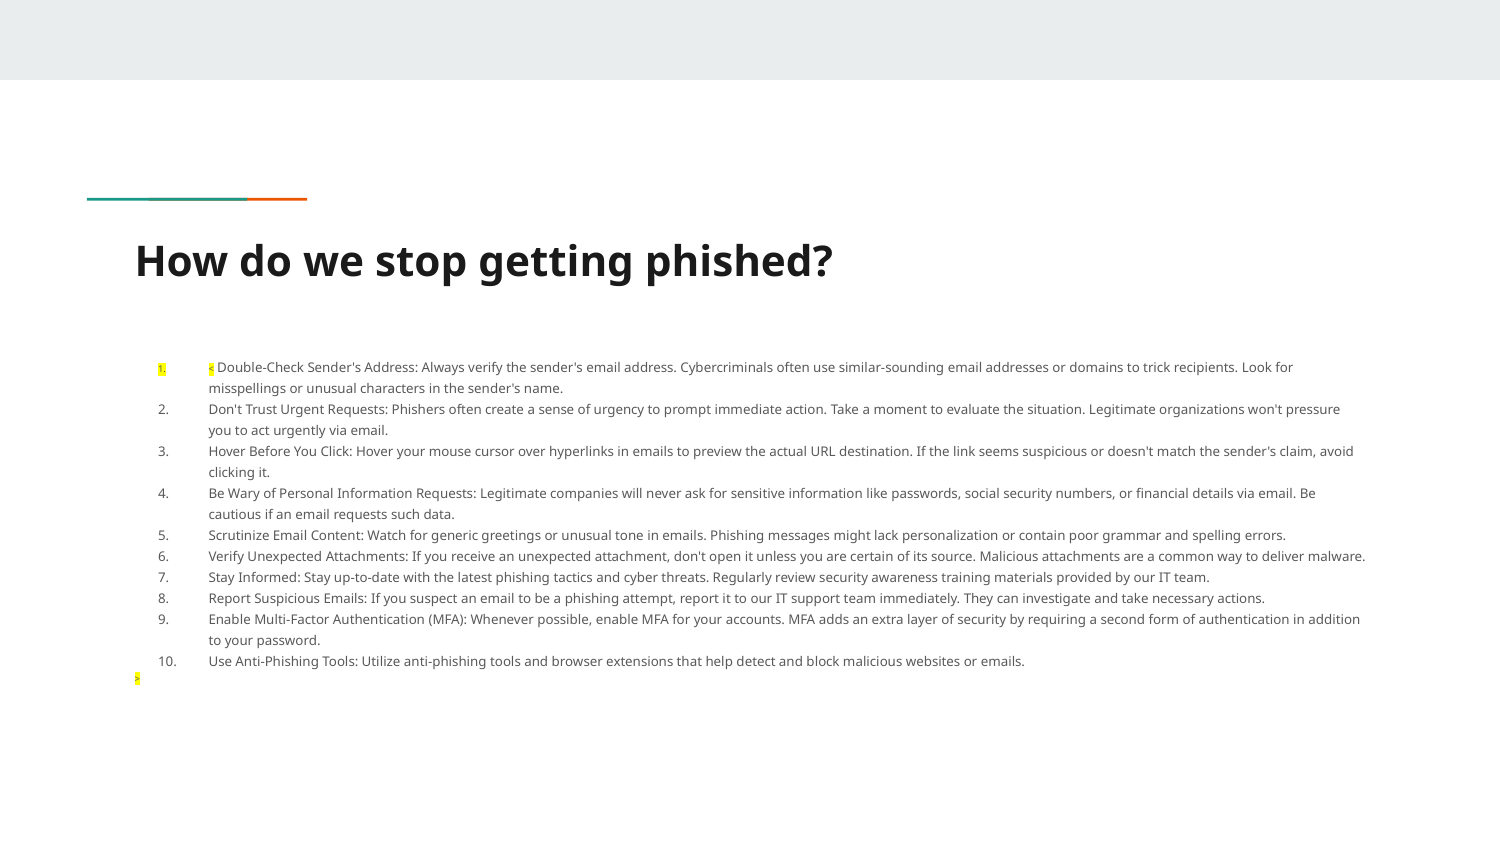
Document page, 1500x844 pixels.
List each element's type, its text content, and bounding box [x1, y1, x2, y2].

list < Double-Check Sender's Address: Always verify the sender's email address. Cybercriminals often use similar-sounding email addresses or domains to trick recipients. Look for misspellings or unusual characters in the sender's name. Don't Trust Urgent Requests: Phishers often create a sense of urgency to prompt immediate action. Take a moment to evaluate the situation. Legitimate organizations won't pressure you to act urgently via email. Hover Before You Click: Hover your mouse cursor over hyperlinks in emails to preview the actual URL destination. If the link seems suspicious or doesn't match the sender's claim, avoid clicking it. Be Wary of Personal Information Requests: Legitimate companies will never ask for sensitive information like passwords, social security numbers, or financial details via email. Be cautious if an email requests such data. Scrutinize Email Content: Watch for generic greetings or unusual tone in emails. Phishing messages might lack personalization or contain poor grammar and spelling errors. Verify Unexpected Attachments: If you receive an unexpected attachment, don't open it unless you are certain of its source. Malicious attachments are a common way to deliver malware. Stay Informed: Stay up-to-date with the latest phishing tactics and cyber threats. Regularly review security awareness training materials provided by our IT team. Report Suspicious Emails: If you suspect an email to be a phishing attempt, report it to our IT support team immediately. They can investigate and take necessary actions. Enable Multi-Factor Authentication (MFA): Whenever possible, enable MFA for your accounts. MFA adds an extra layer of security by requiring a second form of authentication in addition to your password. Use Anti-Phishing Tools: Utilize anti-phishing tools and browser extensions that help detect and block malicious websites or emails. > [119, 341, 1381, 712]
title How do we stop getting phished? [119, 216, 1381, 305]
